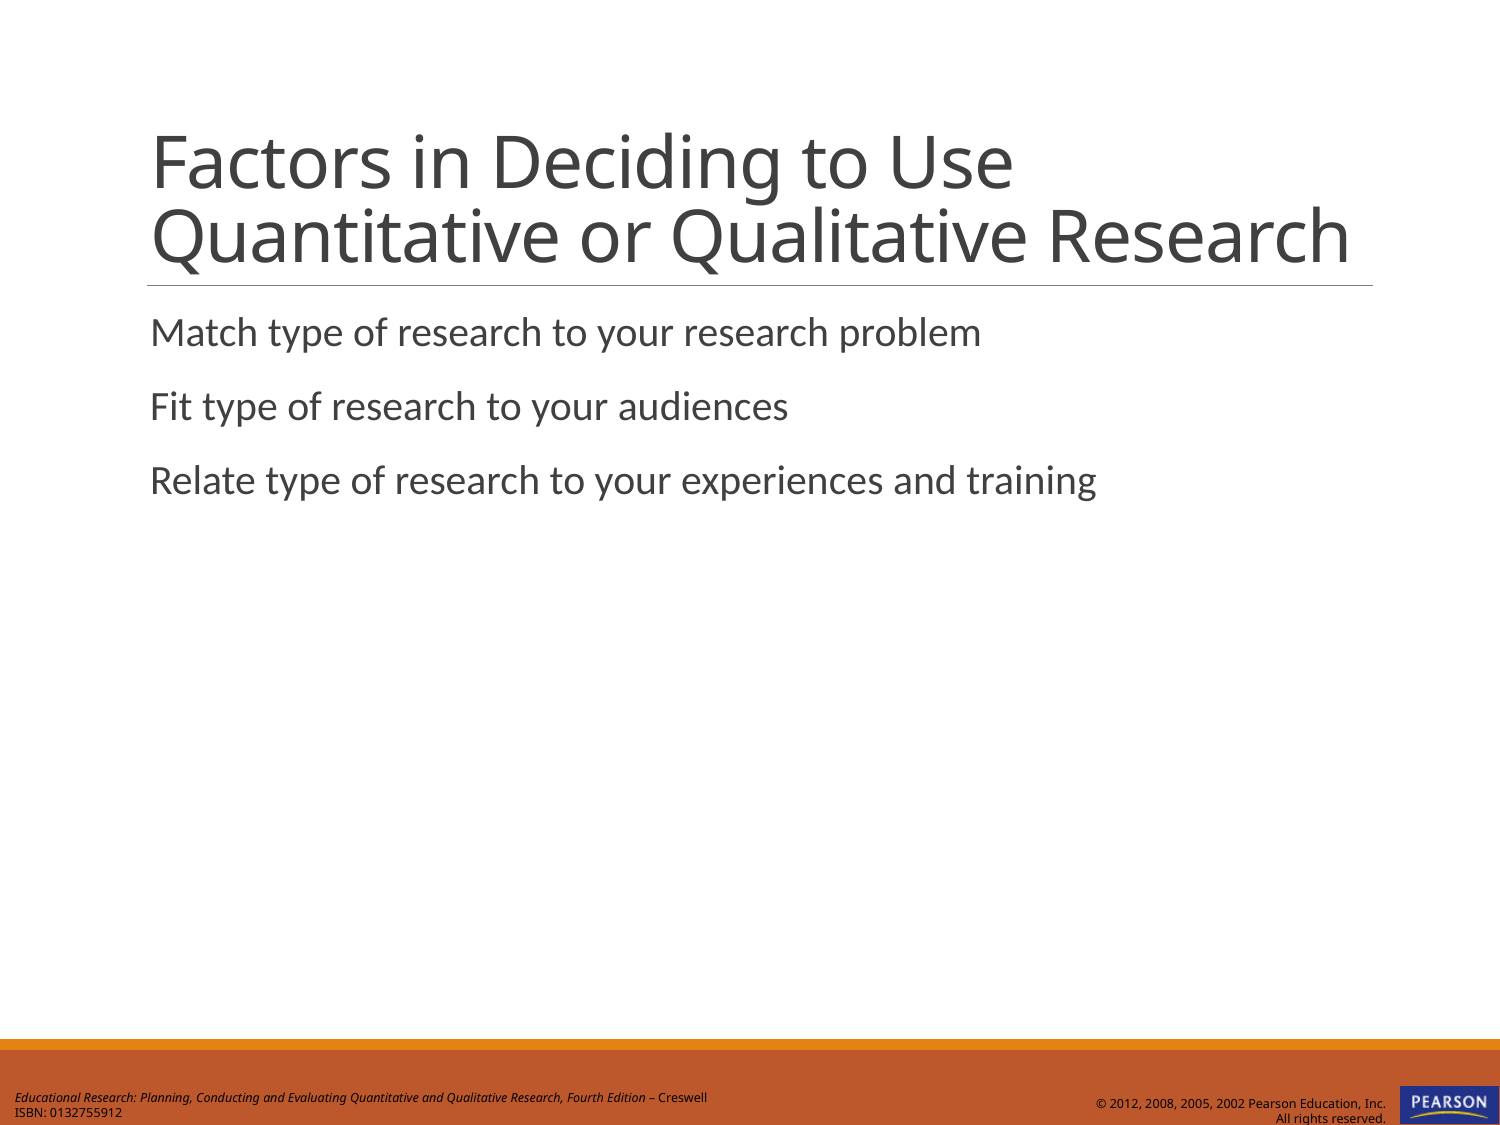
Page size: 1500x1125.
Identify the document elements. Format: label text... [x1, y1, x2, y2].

list Match type of research to your research problem Fit type of research to your audiences Relate type of research to your experiences and training [135, 302, 1373, 963]
title Factors in Deciding to Use Quantitative or Qualitative Research [135, 47, 1373, 285]
picture [1400, 1086, 1499, 1124]
